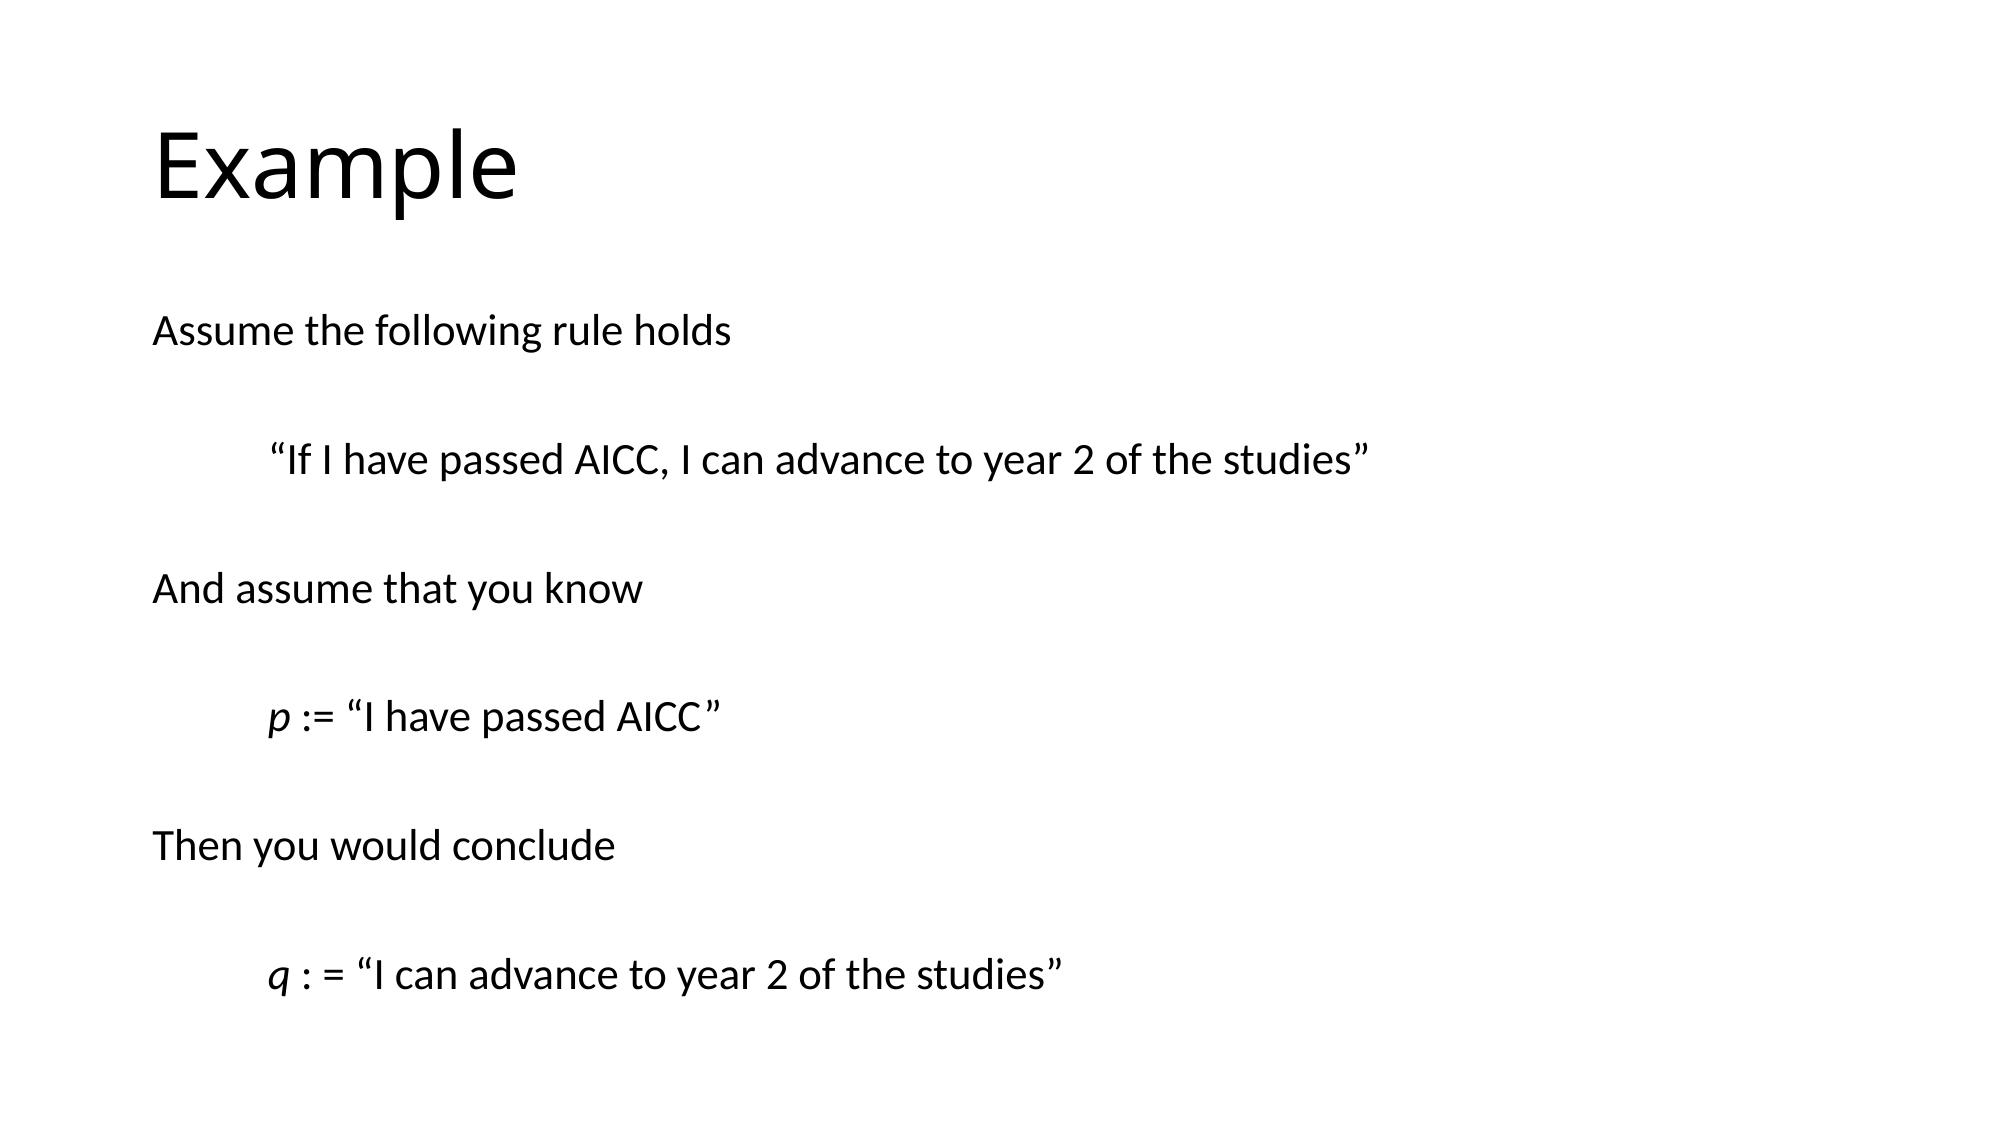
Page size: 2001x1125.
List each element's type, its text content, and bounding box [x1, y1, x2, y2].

title Example [137, 59, 1863, 278]
list Assume the following rule holds “If I have passed AICC, I can advance to year 2 of the studies” And assume that you know p := “I have passed AICC” Then you would conclude q : = “I can advance to year 2 of the studies” [137, 299, 1863, 1014]
